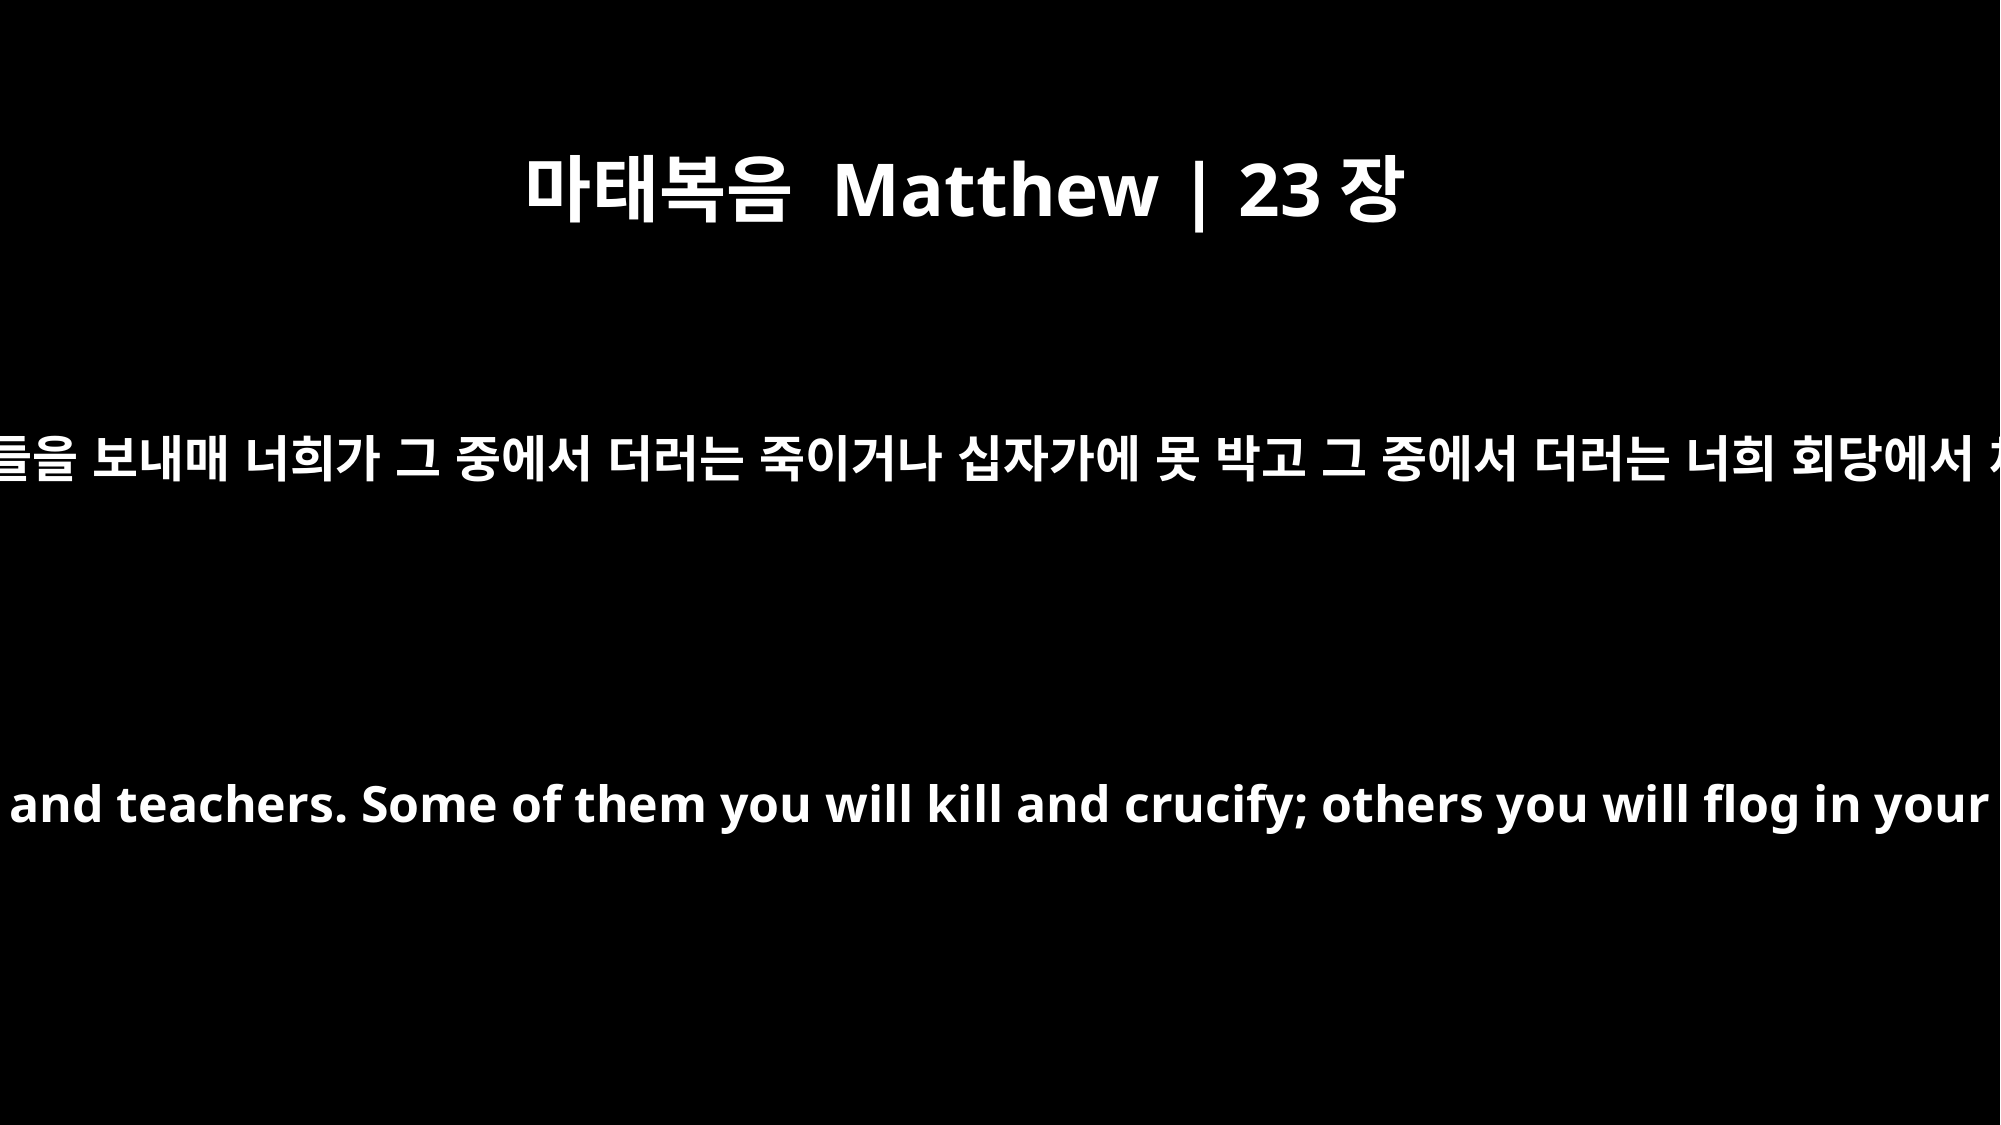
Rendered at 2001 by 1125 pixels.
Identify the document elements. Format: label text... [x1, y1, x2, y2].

text_box 마태복음 Matthew | 23장 [510, 136, 1422, 239]
text_box Therefore I am sending you prophets and wise men and teachers. Some of them you will kill and crucify; others you will flog in your synagogues and pursue from town to town. [0, 764, 2000, 840]
text_box 34 그러므로 내가 너희에게 선지자들과 지혜 있는 자들과 서기관들을 보내매 너희가 그 중에서 더러는 죽이거나 십자가에 못 박고 그 중에서 더러는 너희 회당에서 채찍질하고 이 동네에서 저 동네로 따라다니며 박해하리라 [0, 359, 2000, 495]
